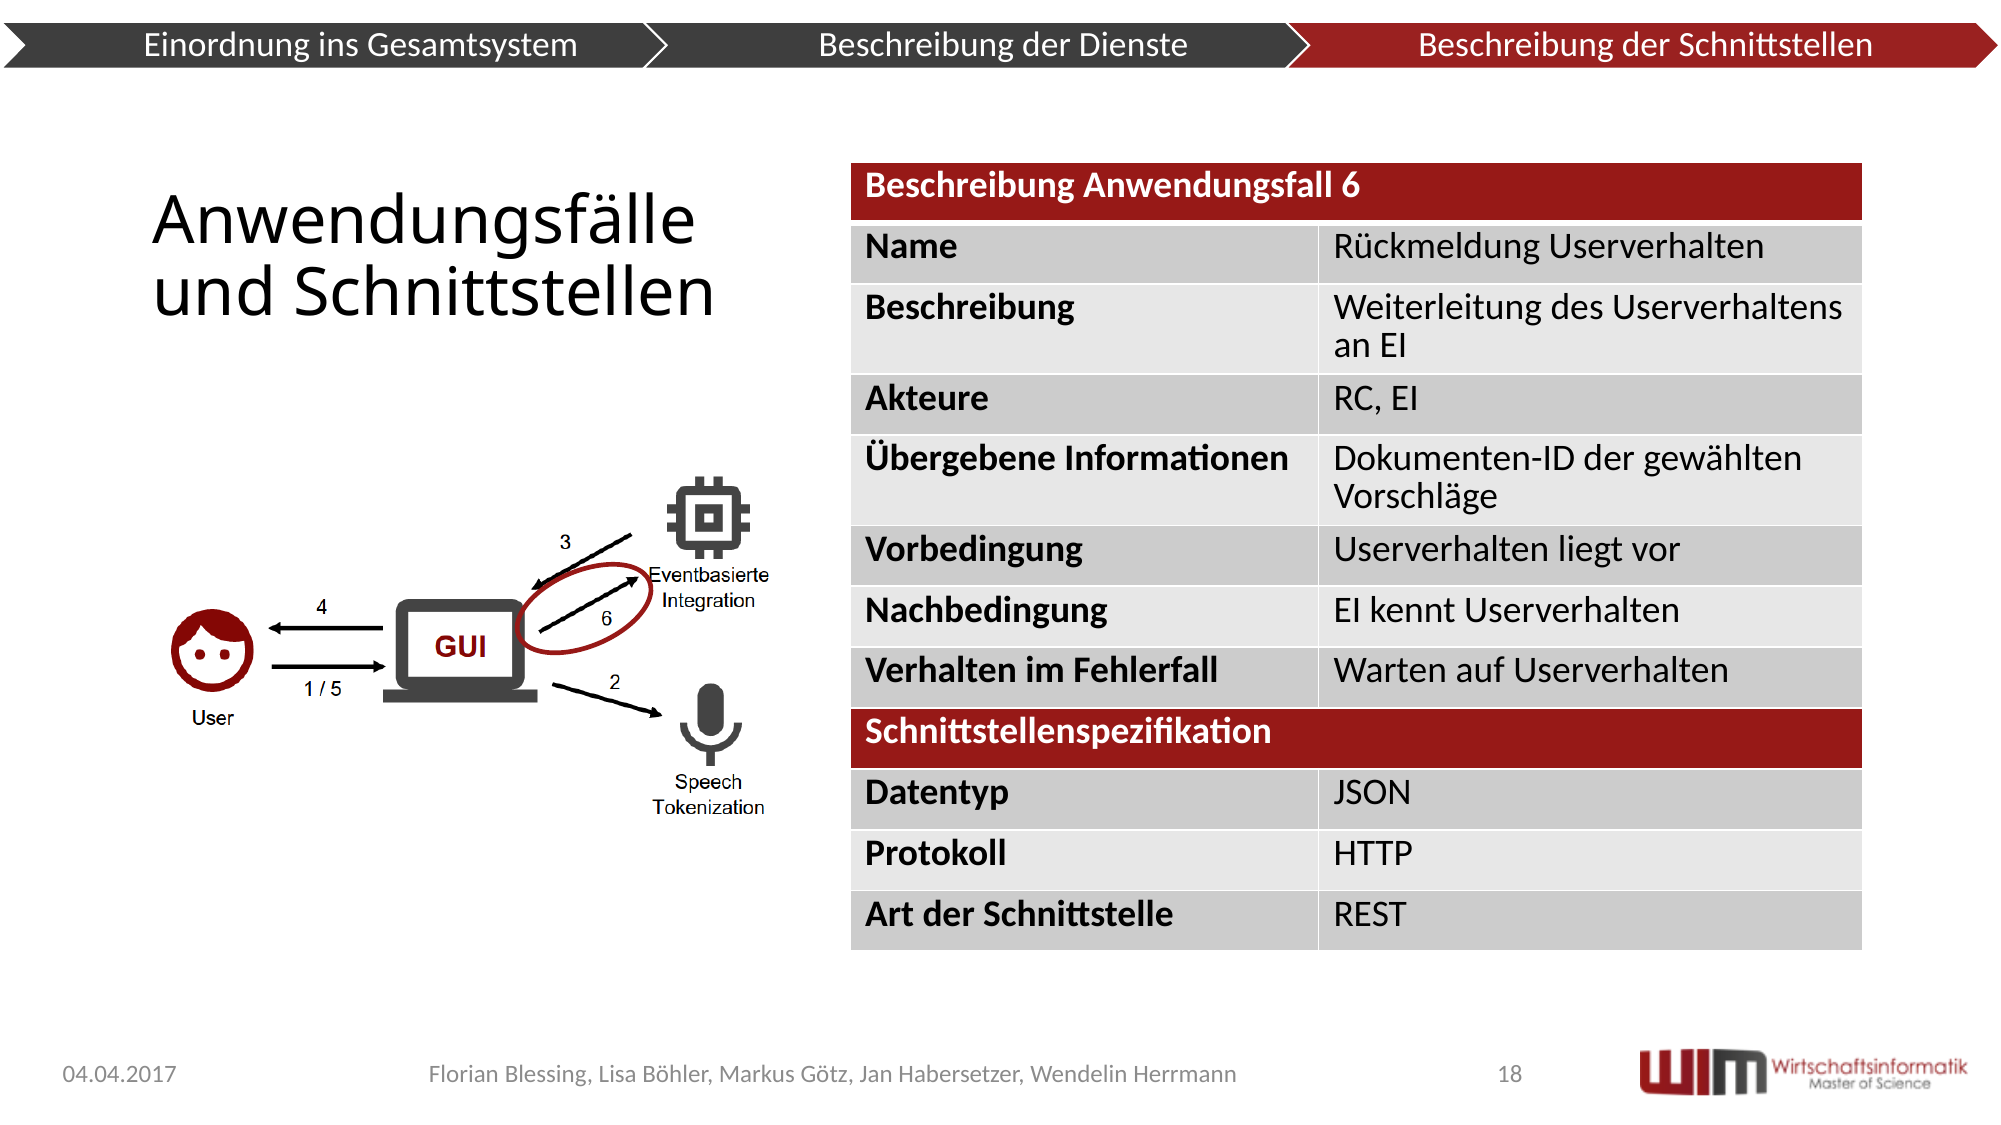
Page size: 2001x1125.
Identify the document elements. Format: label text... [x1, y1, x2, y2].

title Anwendungsfälle und Schnittstellen [137, 97, 783, 338]
table_cell Weiterleitung des Userverhaltens an EI [1319, 285, 1862, 373]
table_cell Verhalten im Fehlerfall [851, 648, 1318, 707]
table_cell Rückmeldung Userverhalten [1319, 226, 1862, 283]
footer Florian Blessing, Lisa Böhler, Markus Götz, Jan Habersetzer, Wendelin Herrmann [330, 1042, 1338, 1103]
picture [129, 443, 791, 857]
table_cell Art der Schnittstelle [851, 891, 1318, 950]
table_cell Name [851, 226, 1318, 283]
table_cell RC, EI [1319, 375, 1862, 434]
table_cell Beschreibung [851, 285, 1318, 373]
table_cell EI kennt Userverhalten [1319, 587, 1862, 646]
table_cell Vorbedingung [851, 526, 1318, 585]
table_cell Akteure [851, 375, 1318, 434]
table_cell Userverhalten liegt vor [1319, 526, 1862, 585]
table_cell Warten auf Userverhalten [1319, 648, 1862, 707]
table_cell Nachbedingung [851, 587, 1318, 646]
table_cell JSON [1319, 770, 1862, 829]
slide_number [47, 1042, 228, 1103]
table_cell REST [1319, 891, 1862, 950]
table_cell Schnittstellenspezifikation [851, 709, 1862, 768]
table_cell Protokoll [851, 831, 1318, 890]
table_cell Dokumenten-ID der gewählten Vorschläge [1319, 436, 1862, 525]
slide_number 18 [1440, 1042, 1538, 1103]
table_cell Datentyp [851, 770, 1318, 829]
table_cell HTTP [1319, 831, 1862, 890]
table_cell Übergebene Informationen [851, 436, 1318, 525]
table_header Beschreibung Anwendungsfall 6 [851, 163, 1862, 220]
picture [1640, 1019, 1970, 1121]
